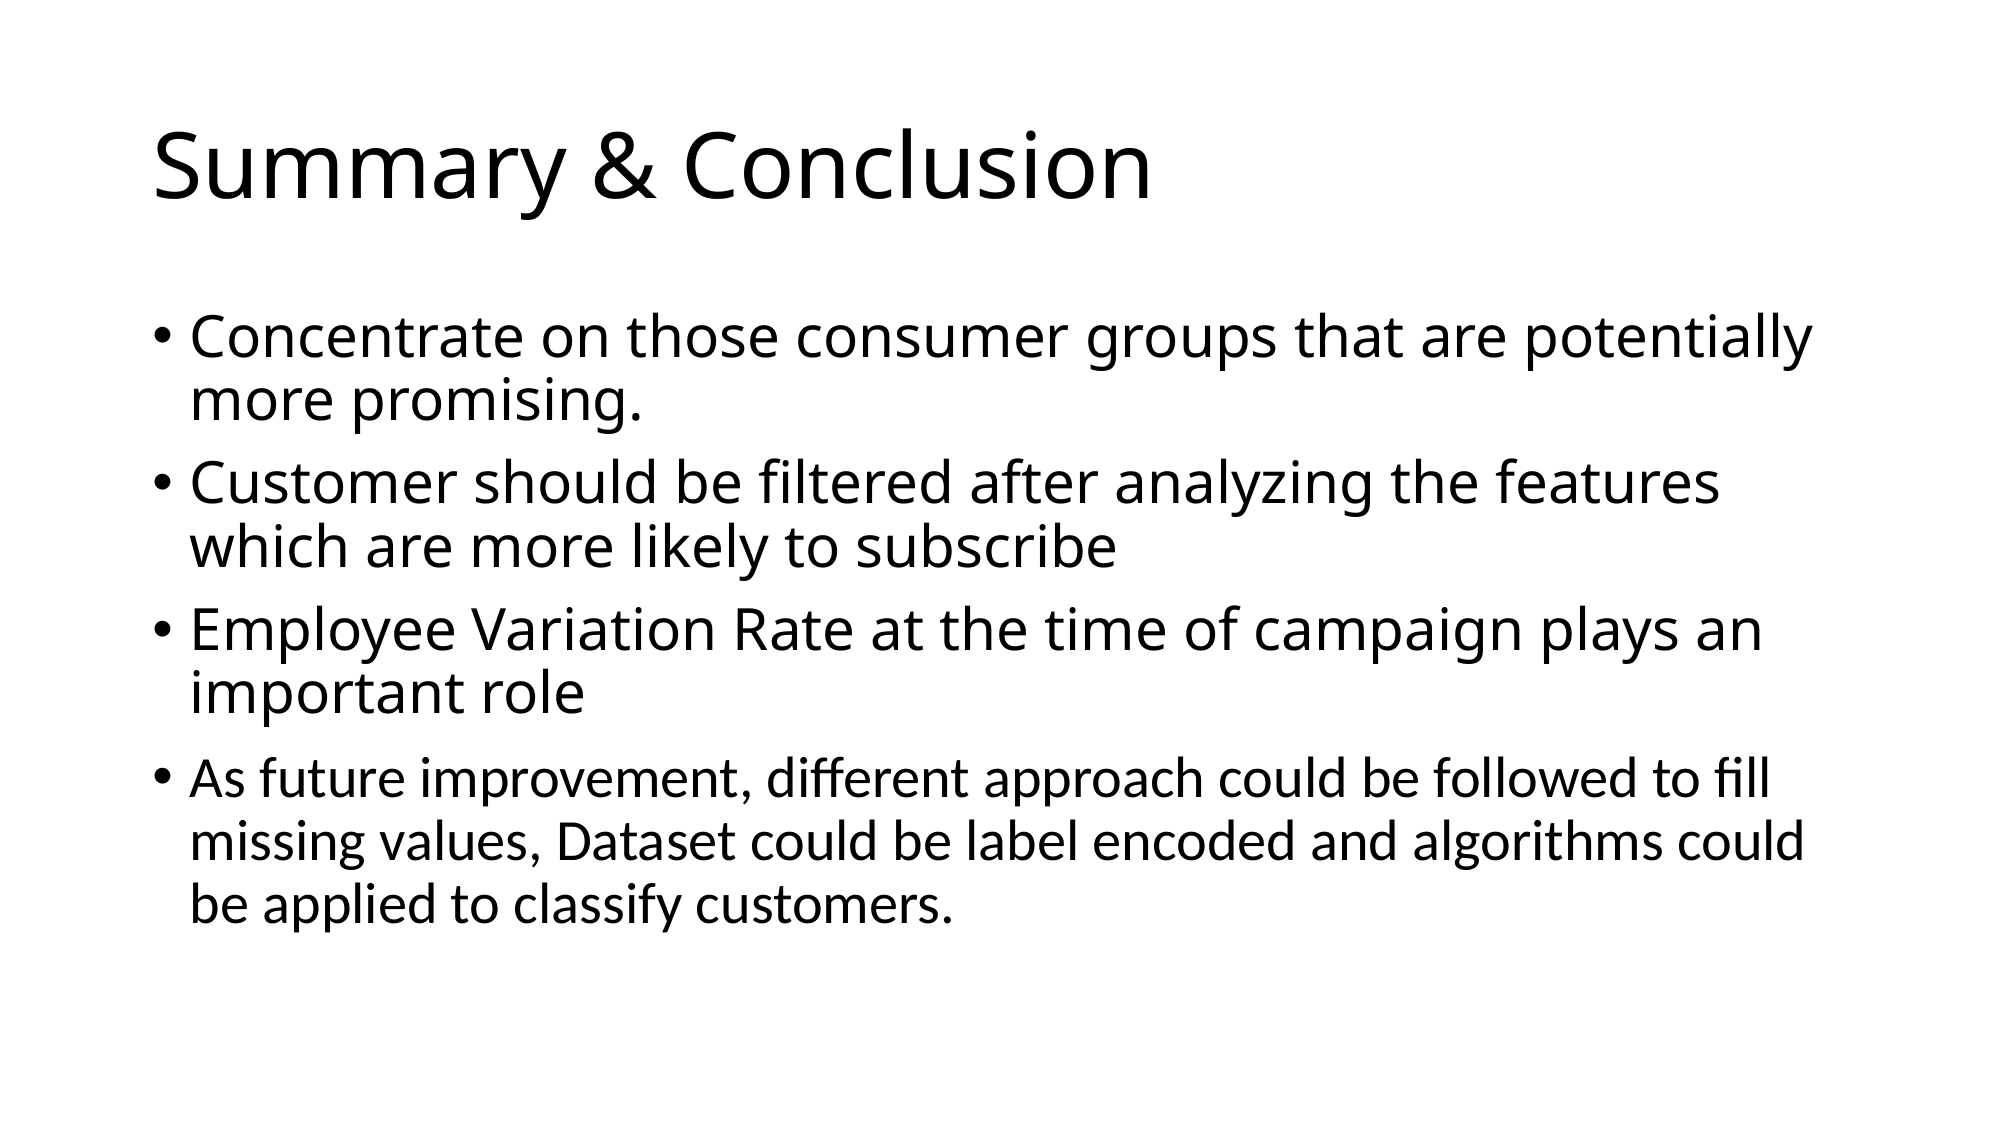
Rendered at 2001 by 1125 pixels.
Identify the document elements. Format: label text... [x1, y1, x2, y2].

list Concentrate on those consumer groups that are potentially more promising. Customer should be filtered after analyzing the features which are more likely to subscribe Employee Variation Rate at the time of campaign plays an important role As future improvement, different approach could be followed to fill missing values, Dataset could be label encoded and algorithms could be applied to classify customers. [137, 299, 1863, 1014]
title Summary & Conclusion [137, 59, 1863, 278]
